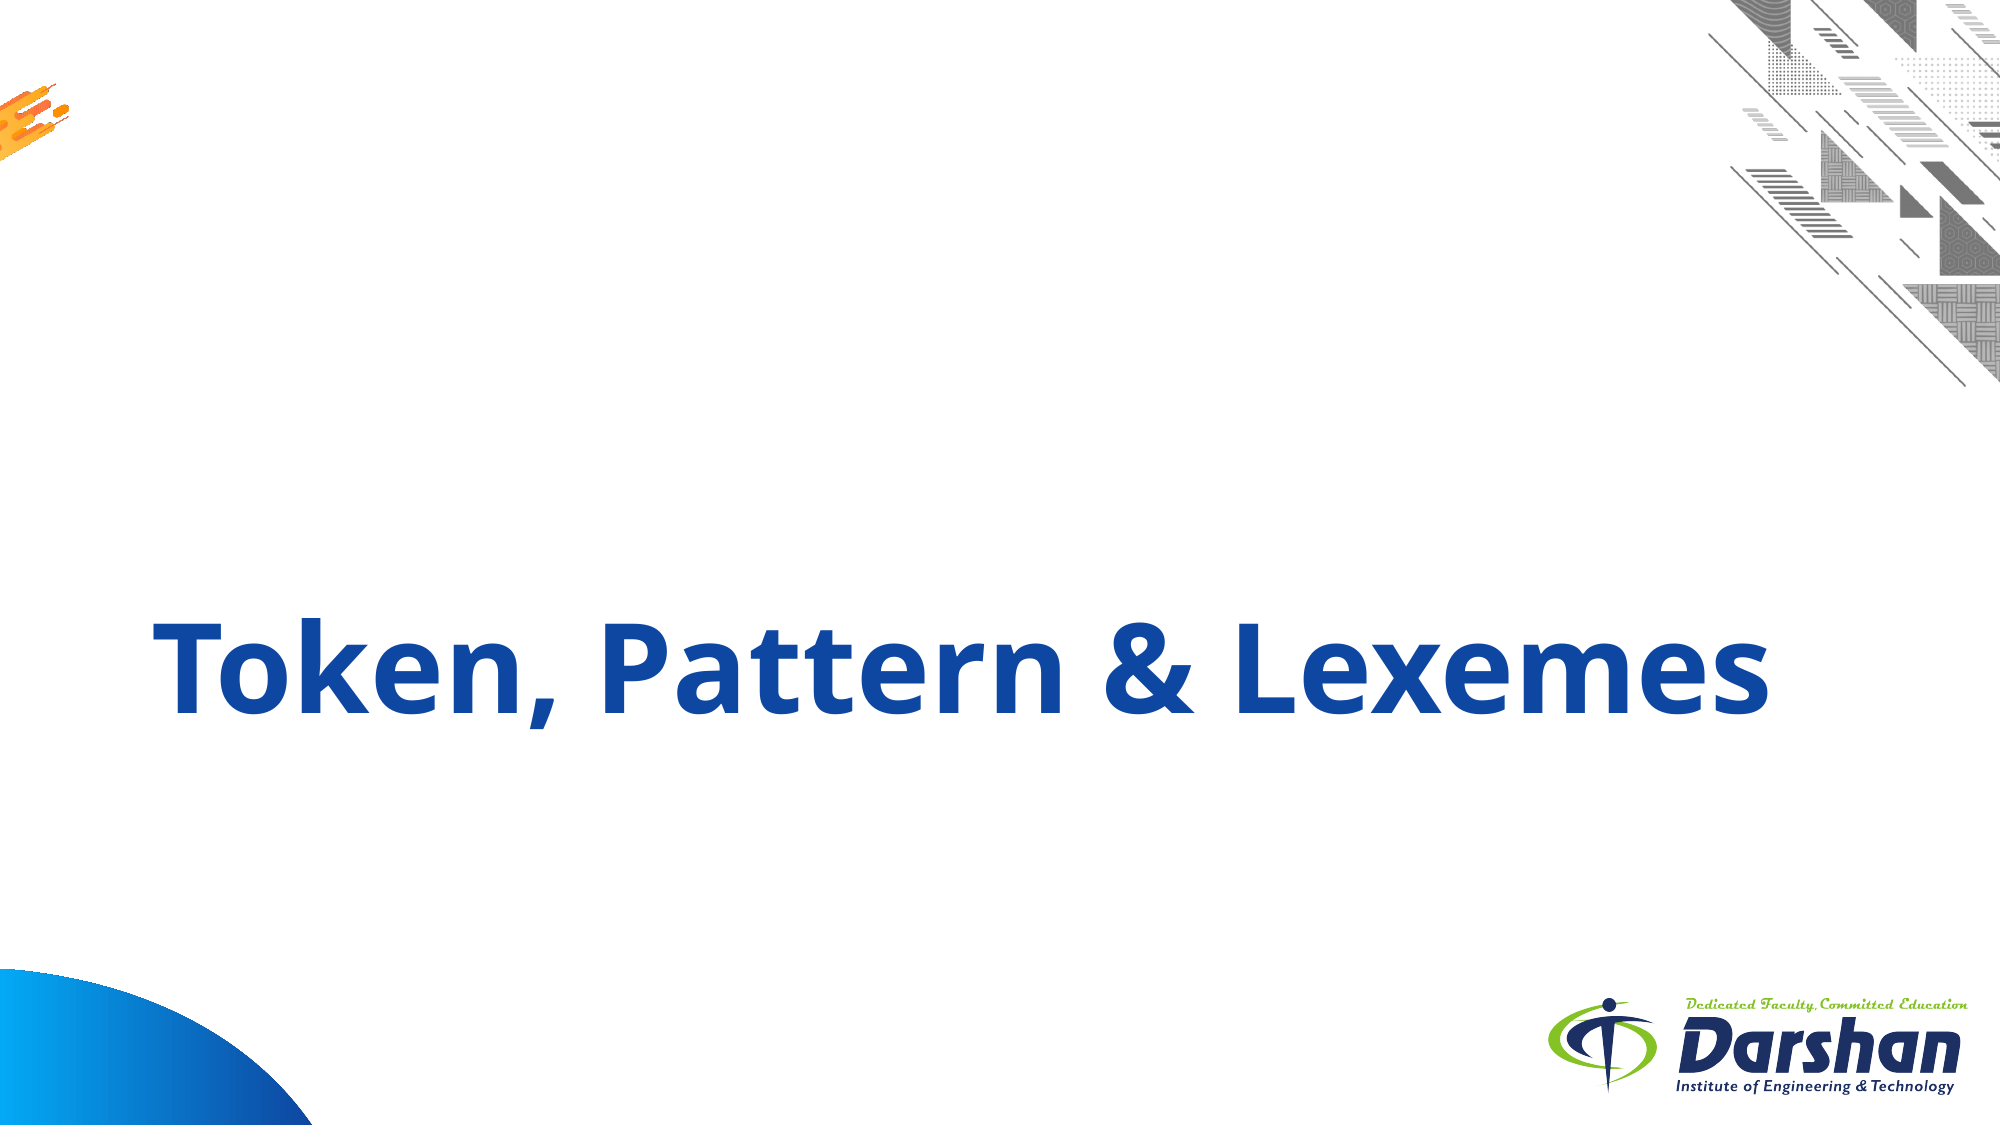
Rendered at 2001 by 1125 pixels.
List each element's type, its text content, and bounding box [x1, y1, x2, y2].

picture [0, 65, 90, 193]
title Token, Pattern & Lexemes [136, 280, 1862, 749]
picture [1548, 998, 1968, 1095]
